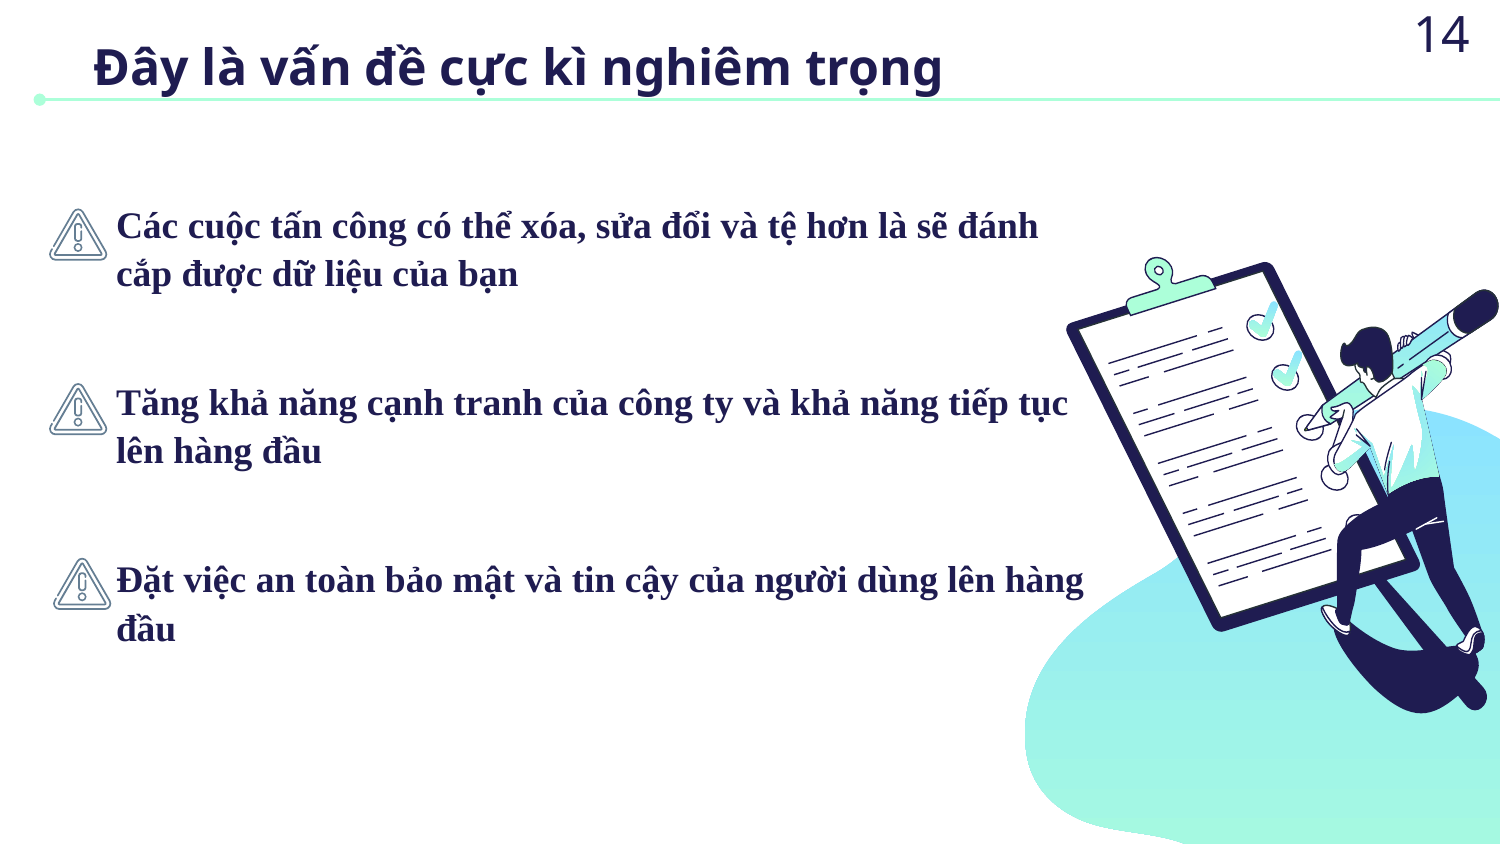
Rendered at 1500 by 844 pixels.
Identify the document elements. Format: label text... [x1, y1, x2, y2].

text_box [48, 382, 108, 436]
text_box Đặt việc an toàn bảo mật và tin cậy của người dùng lên hàng đầu [78, 537, 1060, 688]
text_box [52, 557, 112, 611]
text_box [1025, 688, 1500, 844]
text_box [48, 208, 108, 261]
title Đây là vấn đề cực kì nghiêm trọng [78, 20, 1077, 109]
text_box 14 [1398, 0, 1488, 65]
text_box Tăng khả năng cạnh tranh của công ty và khả năng tiếp tục lên hàng đầu [78, 360, 1060, 511]
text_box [1065, 256, 1500, 714]
list Các cuộc tấn công có thể xóa, sửa đổi và tệ hơn là sẽ đánh cắp được dữ liệu của bạn [78, 183, 1116, 334]
